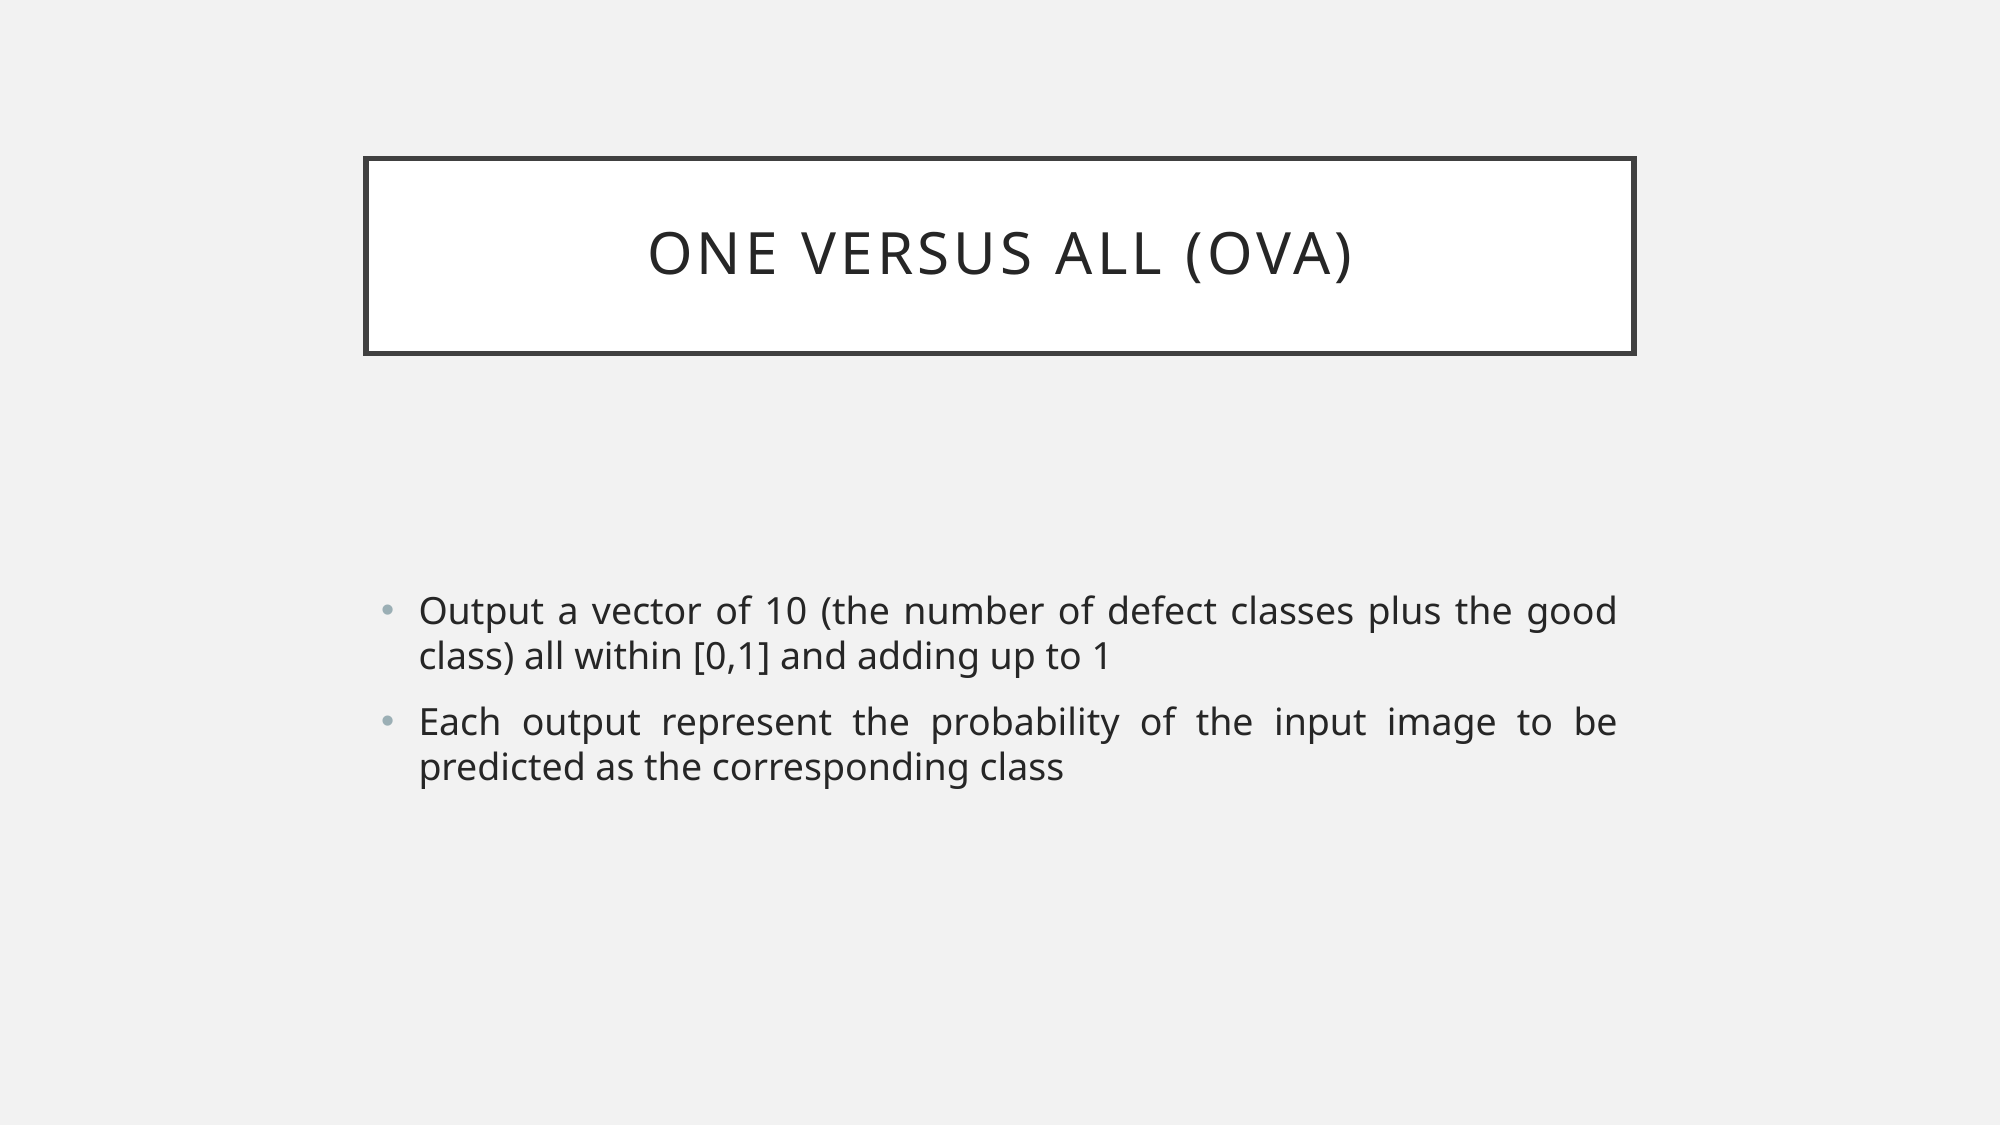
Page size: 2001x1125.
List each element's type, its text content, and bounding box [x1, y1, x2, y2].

list Output a vector of 10 (the number of defect classes plus the good class) all within [0,1] and adding up to 1 Each output represent the probability of the input image to be predicted as the corresponding class [366, 432, 1634, 942]
title One versus all (OVA) [363, 156, 1637, 356]
